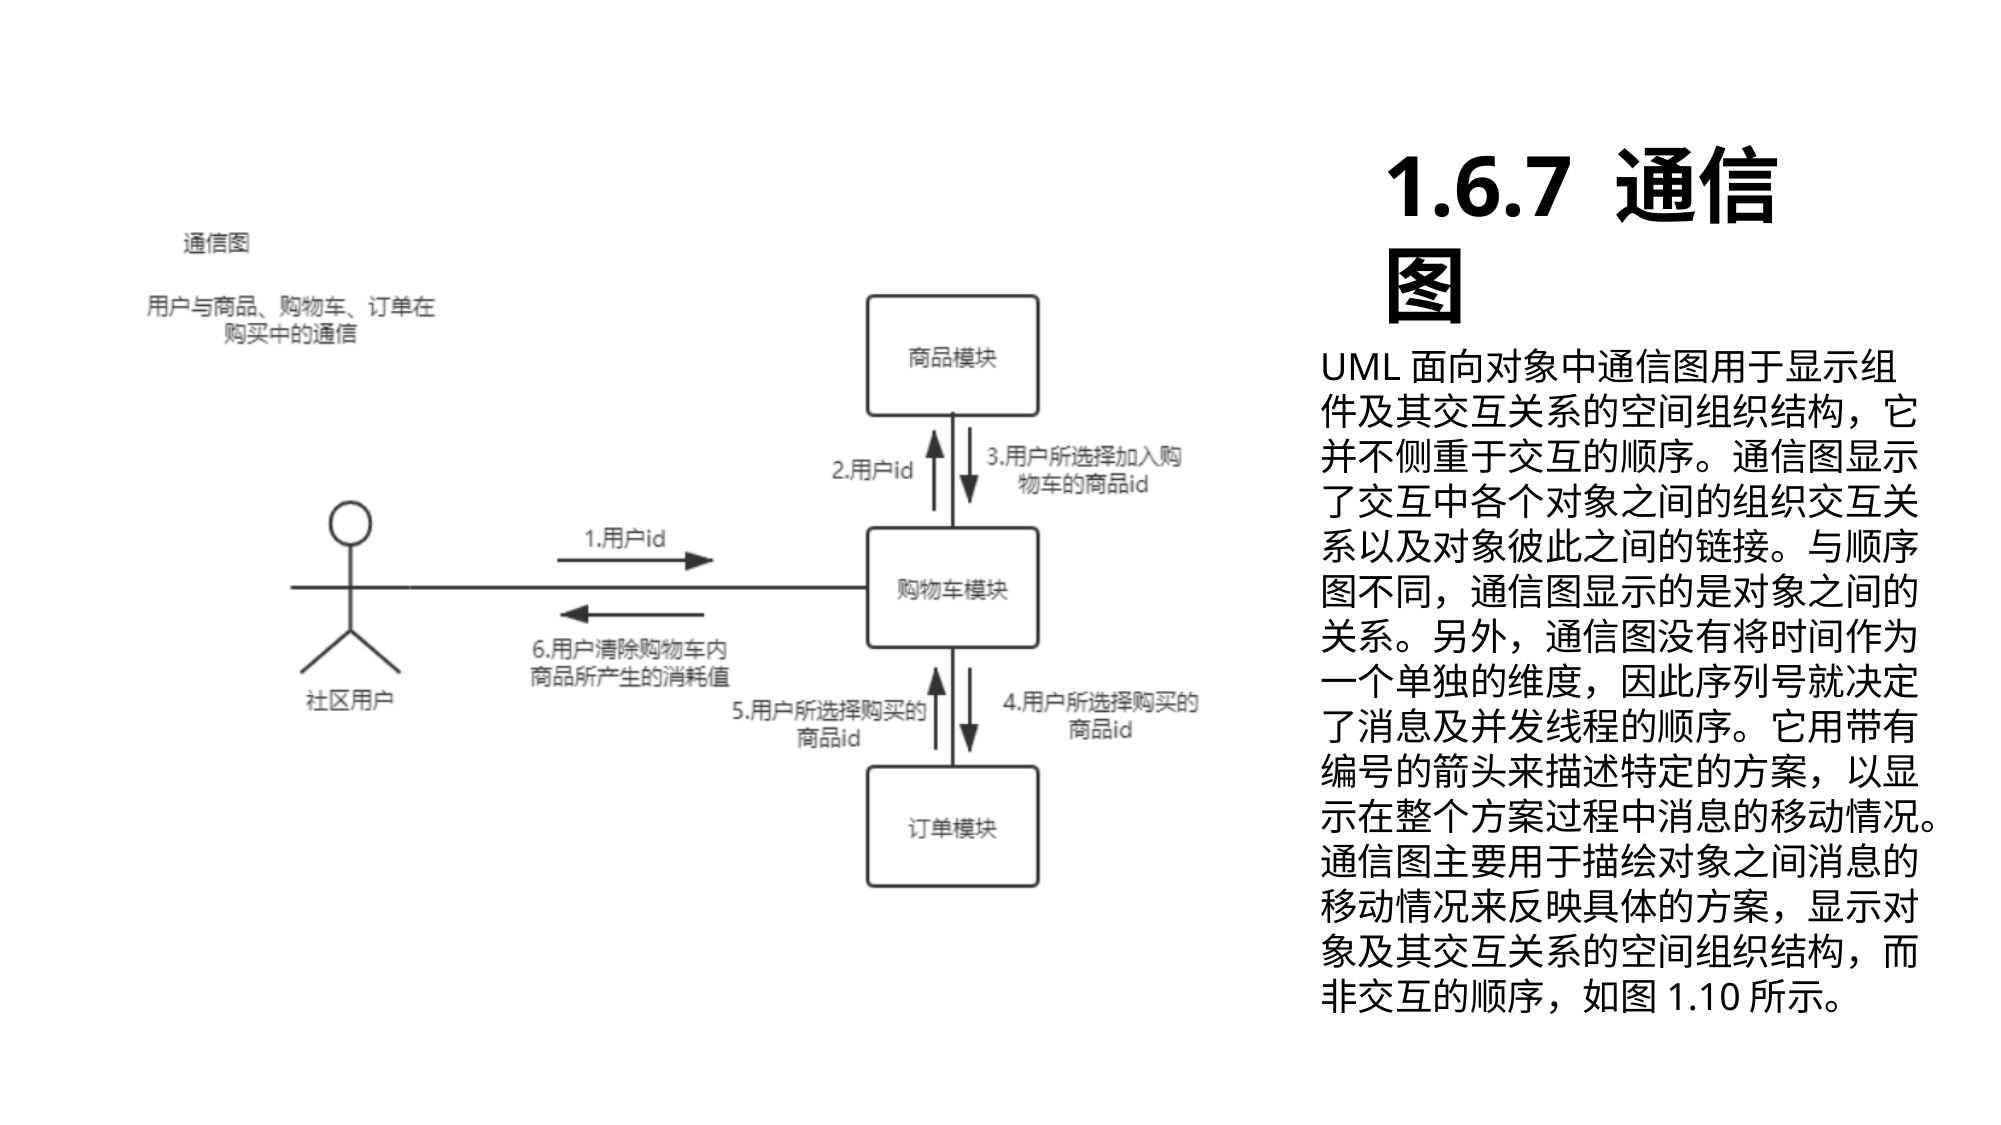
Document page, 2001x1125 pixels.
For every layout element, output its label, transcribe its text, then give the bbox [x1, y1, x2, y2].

text_box UML面向对象中通信图用于显示组件及其交互关系的空间组织结构，它并不侧重于交互的顺序。通信图显示了交互中各个对象之间的组织交互关系以及对象彼此之间的链接。与顺序图不同，通信图显示的是对象之间的关系。另外，通信图没有将时间作为一个单独的维度，因此序列号就决定了消息及并发线程的顺序。它用带有编号的箭头来描述特定的方案，以显示在整个方案过程中消息的移动情况。通信图主要用于描绘对象之间消息的移动情况来反映具体的方案，显示对象及其交互关系的空间组织结构，而非交互的顺序，如图1.10所示。 [1305, 335, 1947, 1026]
picture [126, 219, 1222, 906]
text_box 1.6.7 通信图 [1368, 125, 1874, 335]
